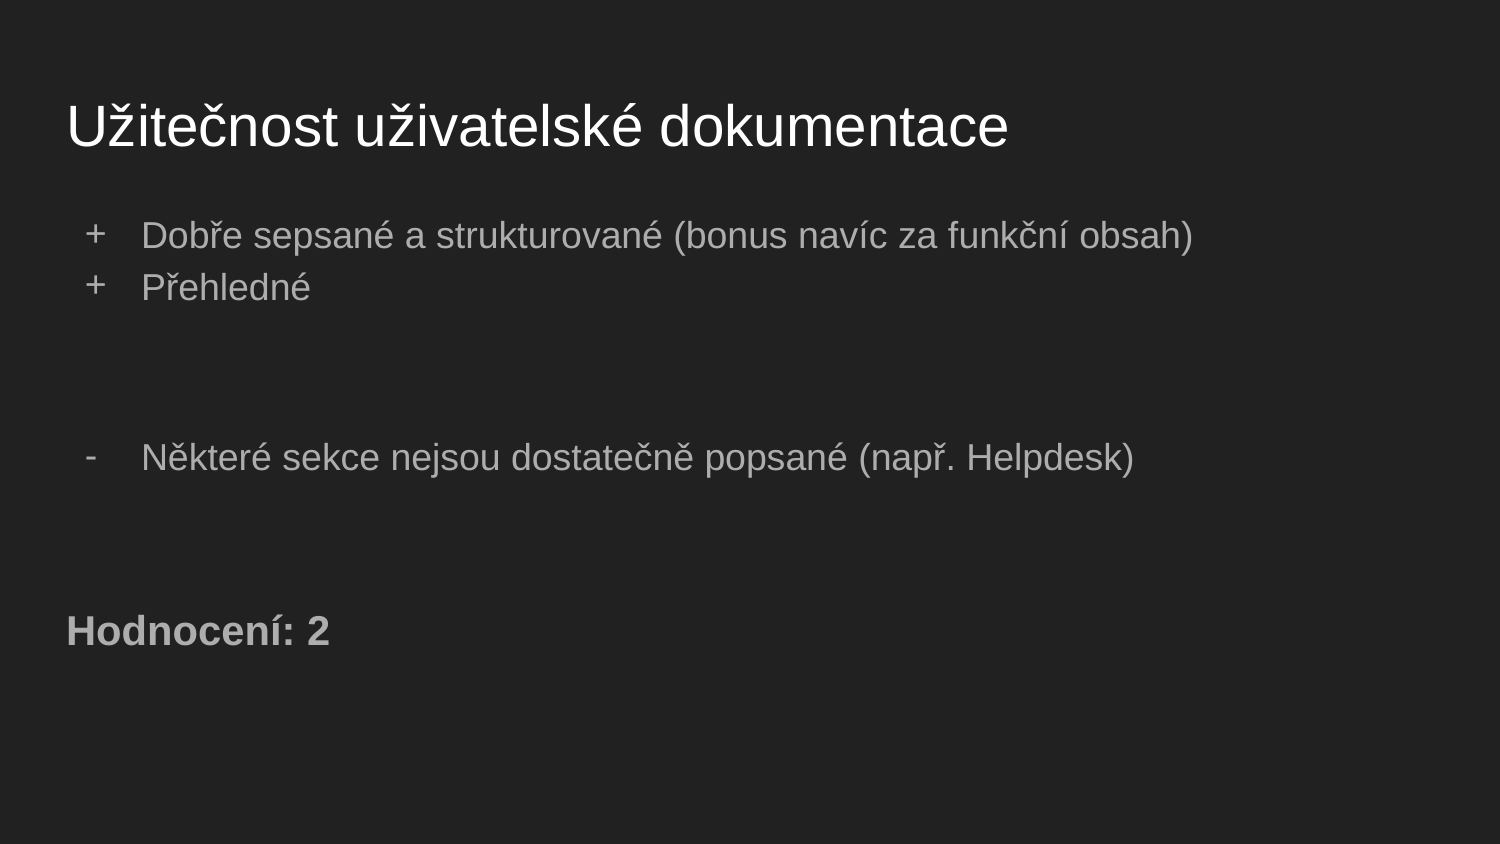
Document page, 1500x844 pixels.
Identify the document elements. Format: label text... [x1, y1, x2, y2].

list Dobře sepsané a strukturované (bonus navíc za funkční obsah) Přehledné Některé sekce nejsou dostatečně popsané (např. Helpdesk) Hodnocení: 2 [51, 189, 1449, 750]
title Užitečnost uživatelské dokumentace [51, 72, 1449, 167]
